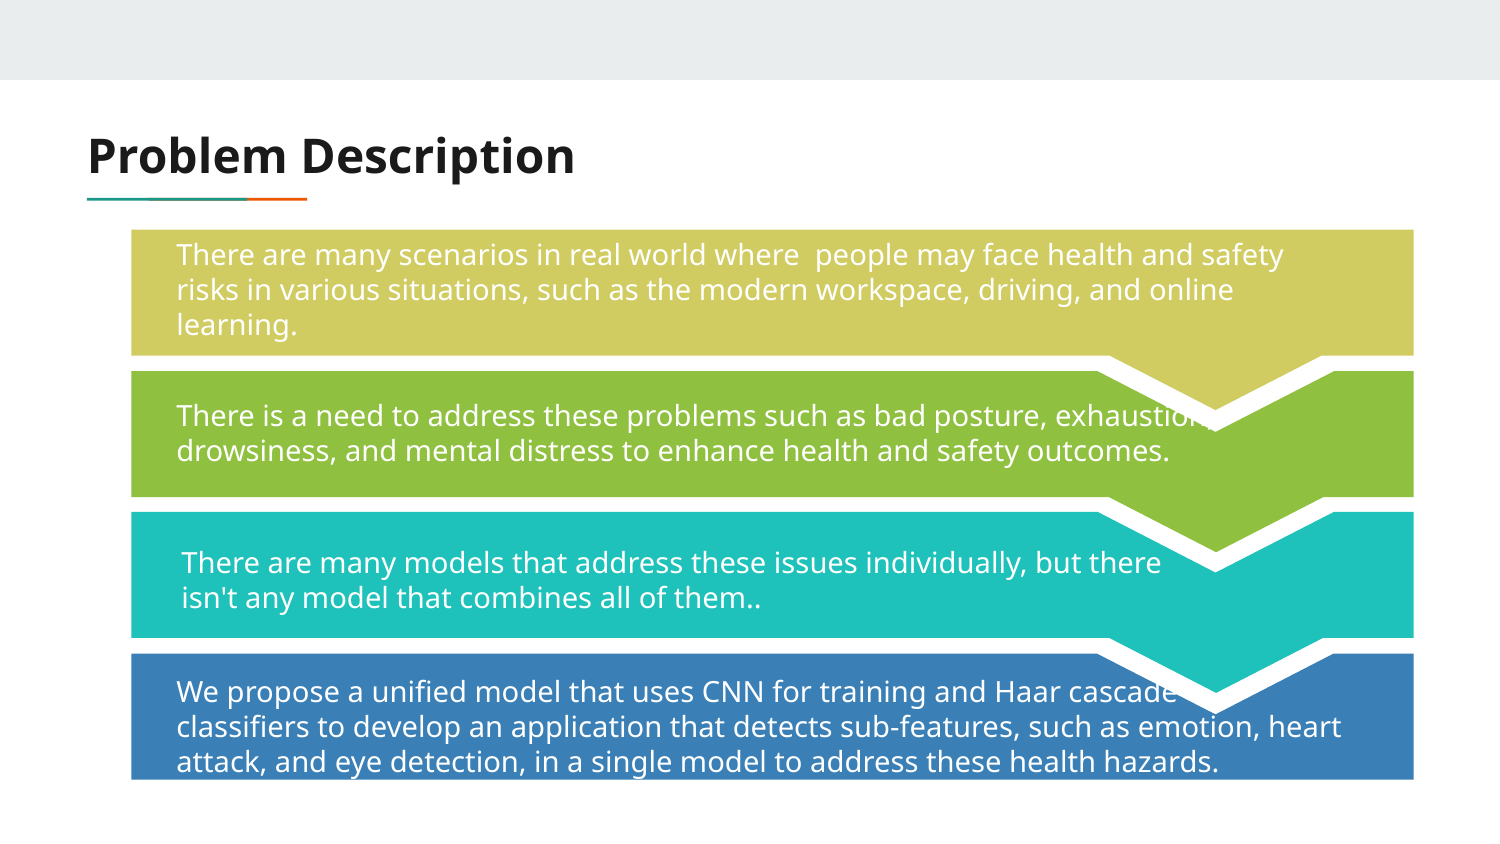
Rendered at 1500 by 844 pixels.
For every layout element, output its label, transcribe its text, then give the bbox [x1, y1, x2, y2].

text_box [131, 653, 1414, 780]
text_box Problem Description [71, 117, 645, 191]
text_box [131, 511, 1414, 652]
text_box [131, 417, 1414, 511]
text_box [131, 229, 1414, 411]
